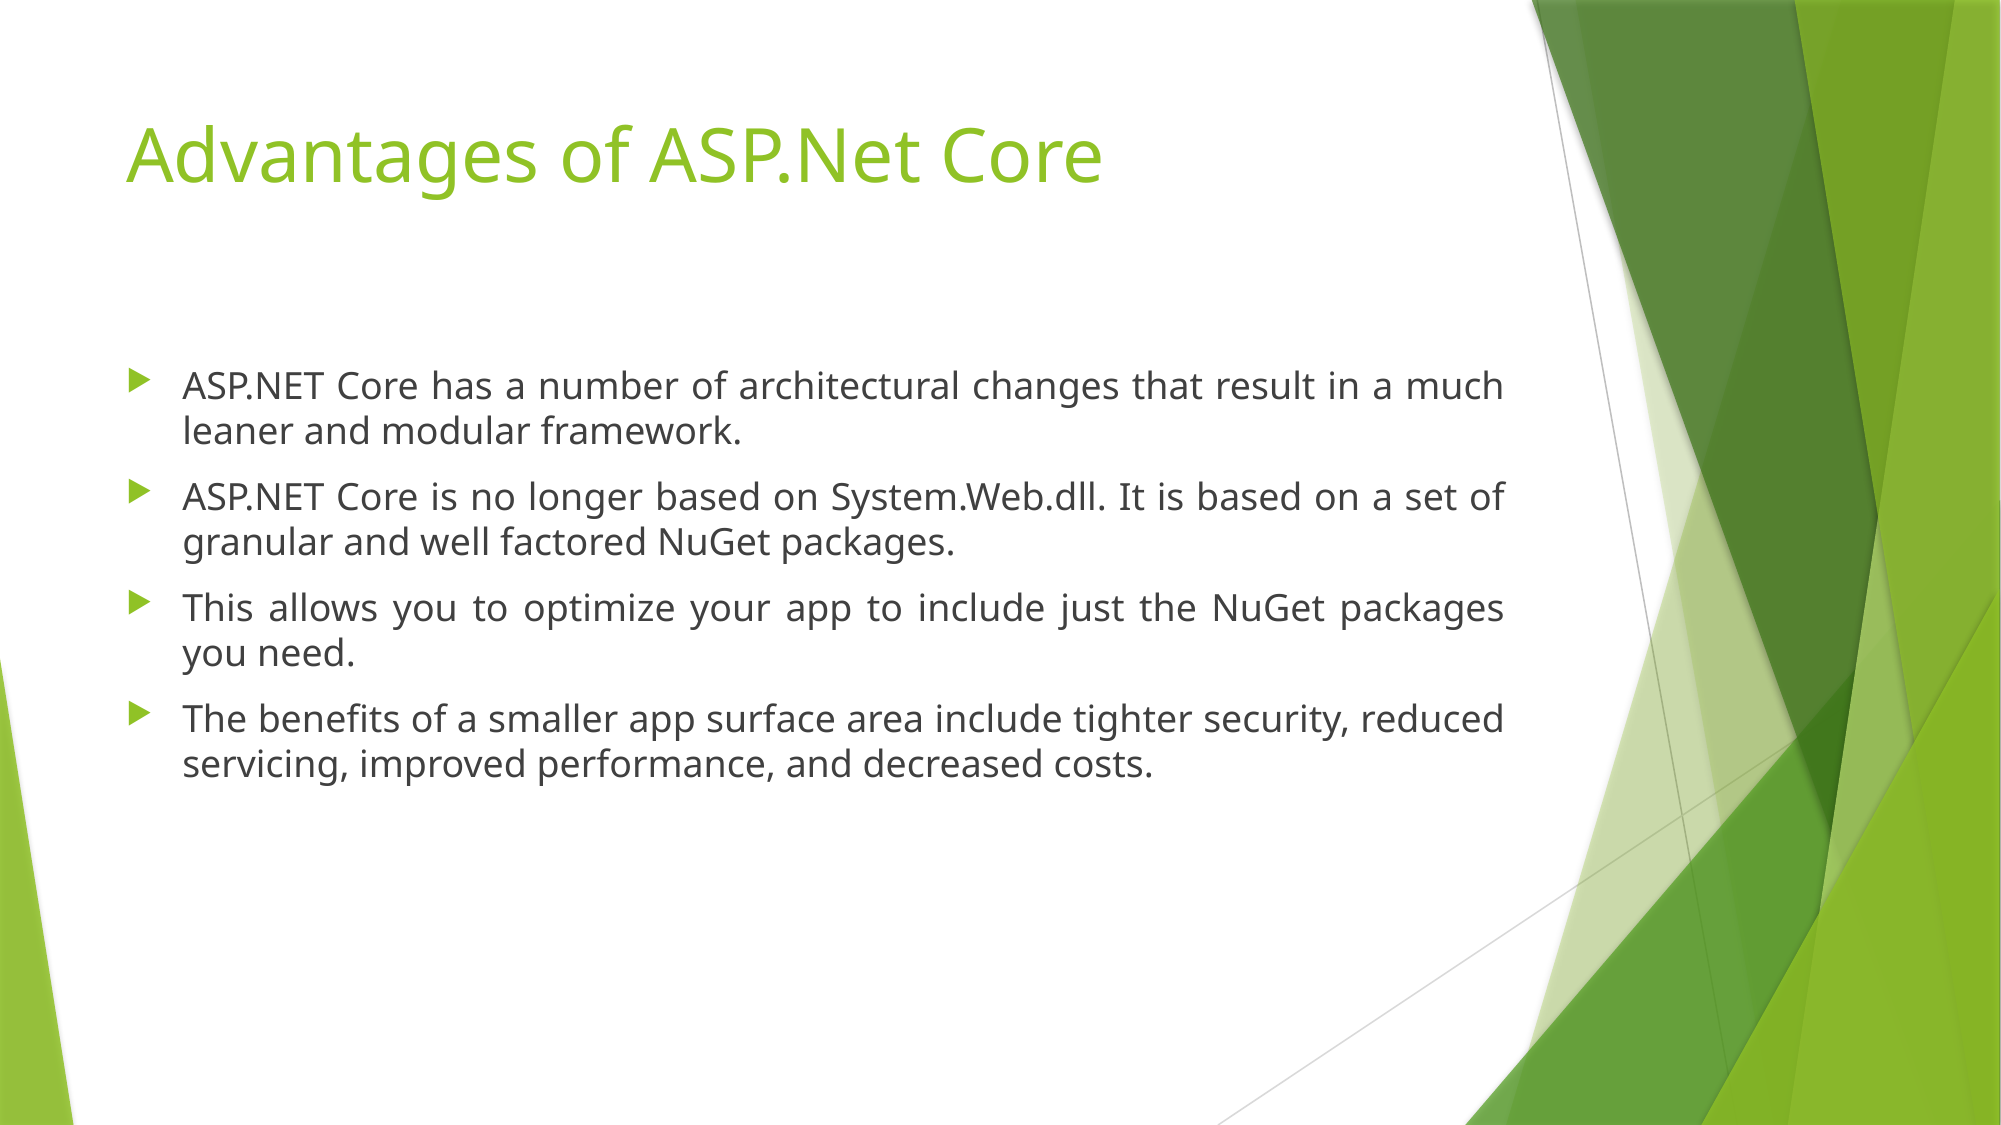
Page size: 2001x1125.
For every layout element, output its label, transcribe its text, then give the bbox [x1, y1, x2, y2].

list ASP.NET Core has a number of architectural changes that result in a much leaner and modular framework. ASP.NET Core is no longer based on System.Web.dll. It is based on a set of granular and well factored NuGet packages. This allows you to optimize your app to include just the NuGet packages you need. The benefits of a smaller app surface area include tighter security, reduced servicing, improved performance, and decreased costs. [111, 354, 1522, 992]
title Advantages of ASP.Net Core [111, 99, 1522, 317]
